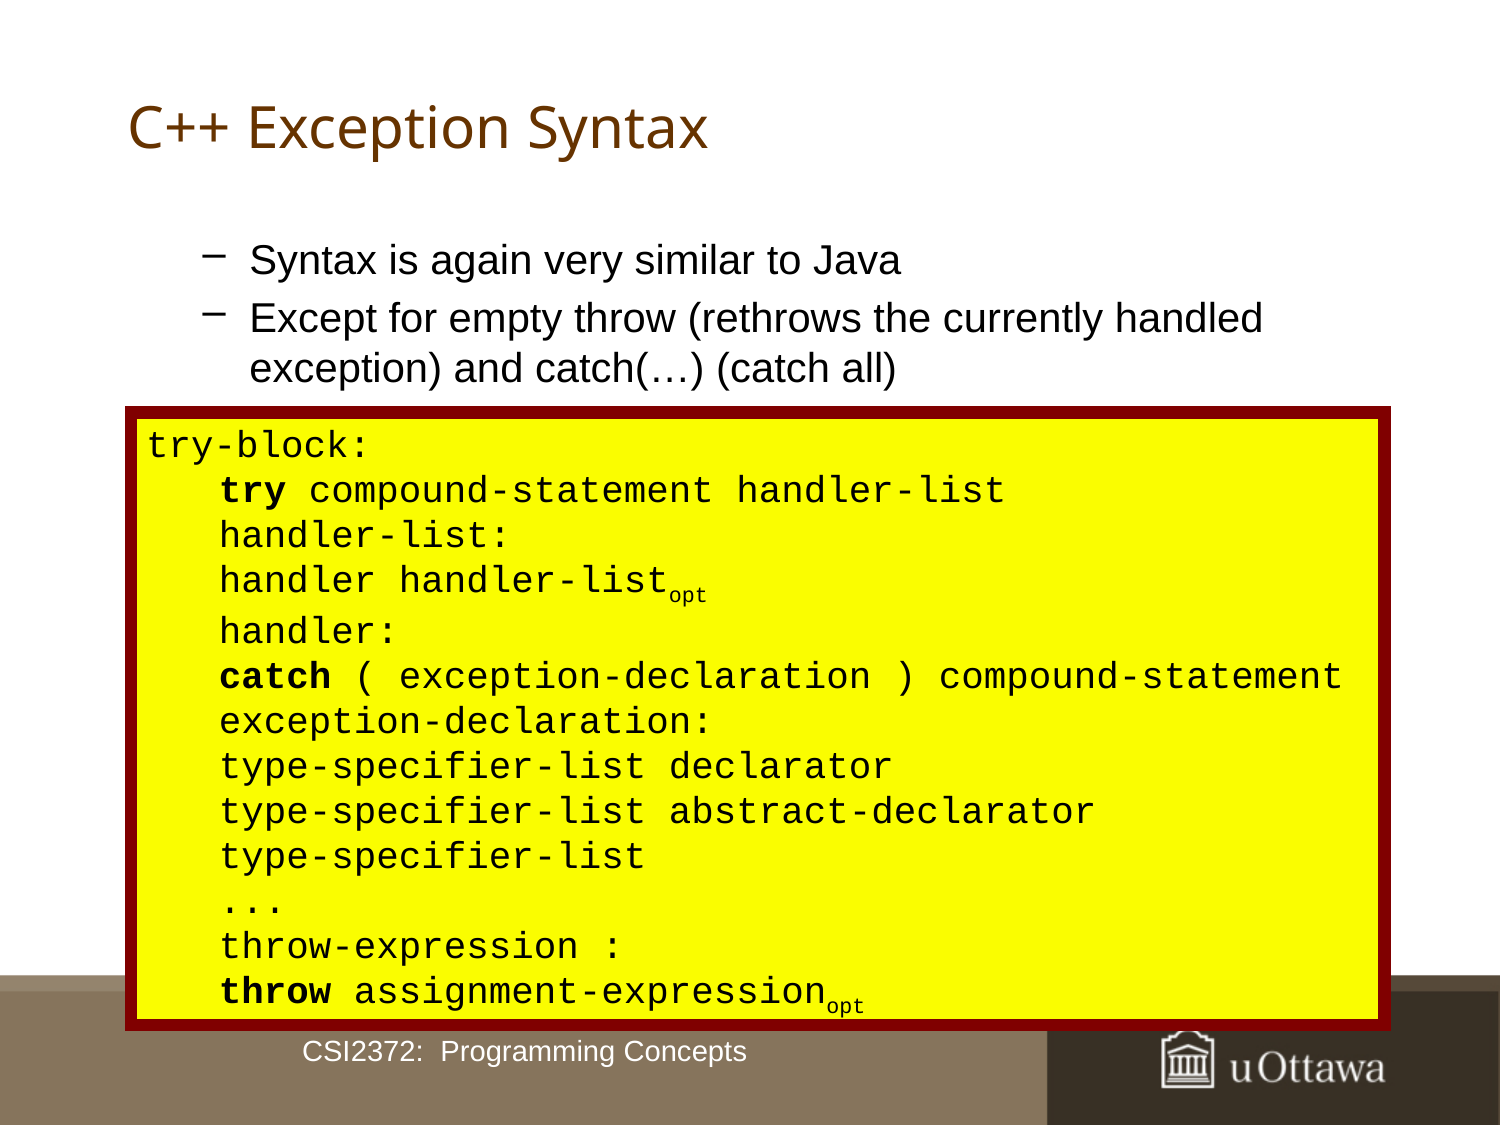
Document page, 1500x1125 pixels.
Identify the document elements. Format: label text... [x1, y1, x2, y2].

list Syntax is again very similar to Java Except for empty throw (rethrows the currently handled exception) and catch(…) (catch all) [112, 224, 1388, 925]
picture [0, 0, 1500, 1125]
footer CSI2372: Programming Concepts [49, 1024, 1001, 1076]
text_box try-block: try compound-statement handler-list handler-list: handler handler-listopt handler: catch ( exception-declaration ) compound-statement exception-declaration: type-specifier-list declarator type-specifier-list abstract-declarator type-specifier-list ... throw-expression : throw assignment-expressionopt [131, 412, 1385, 1026]
title C++ Exception Syntax [112, 62, 1388, 188]
